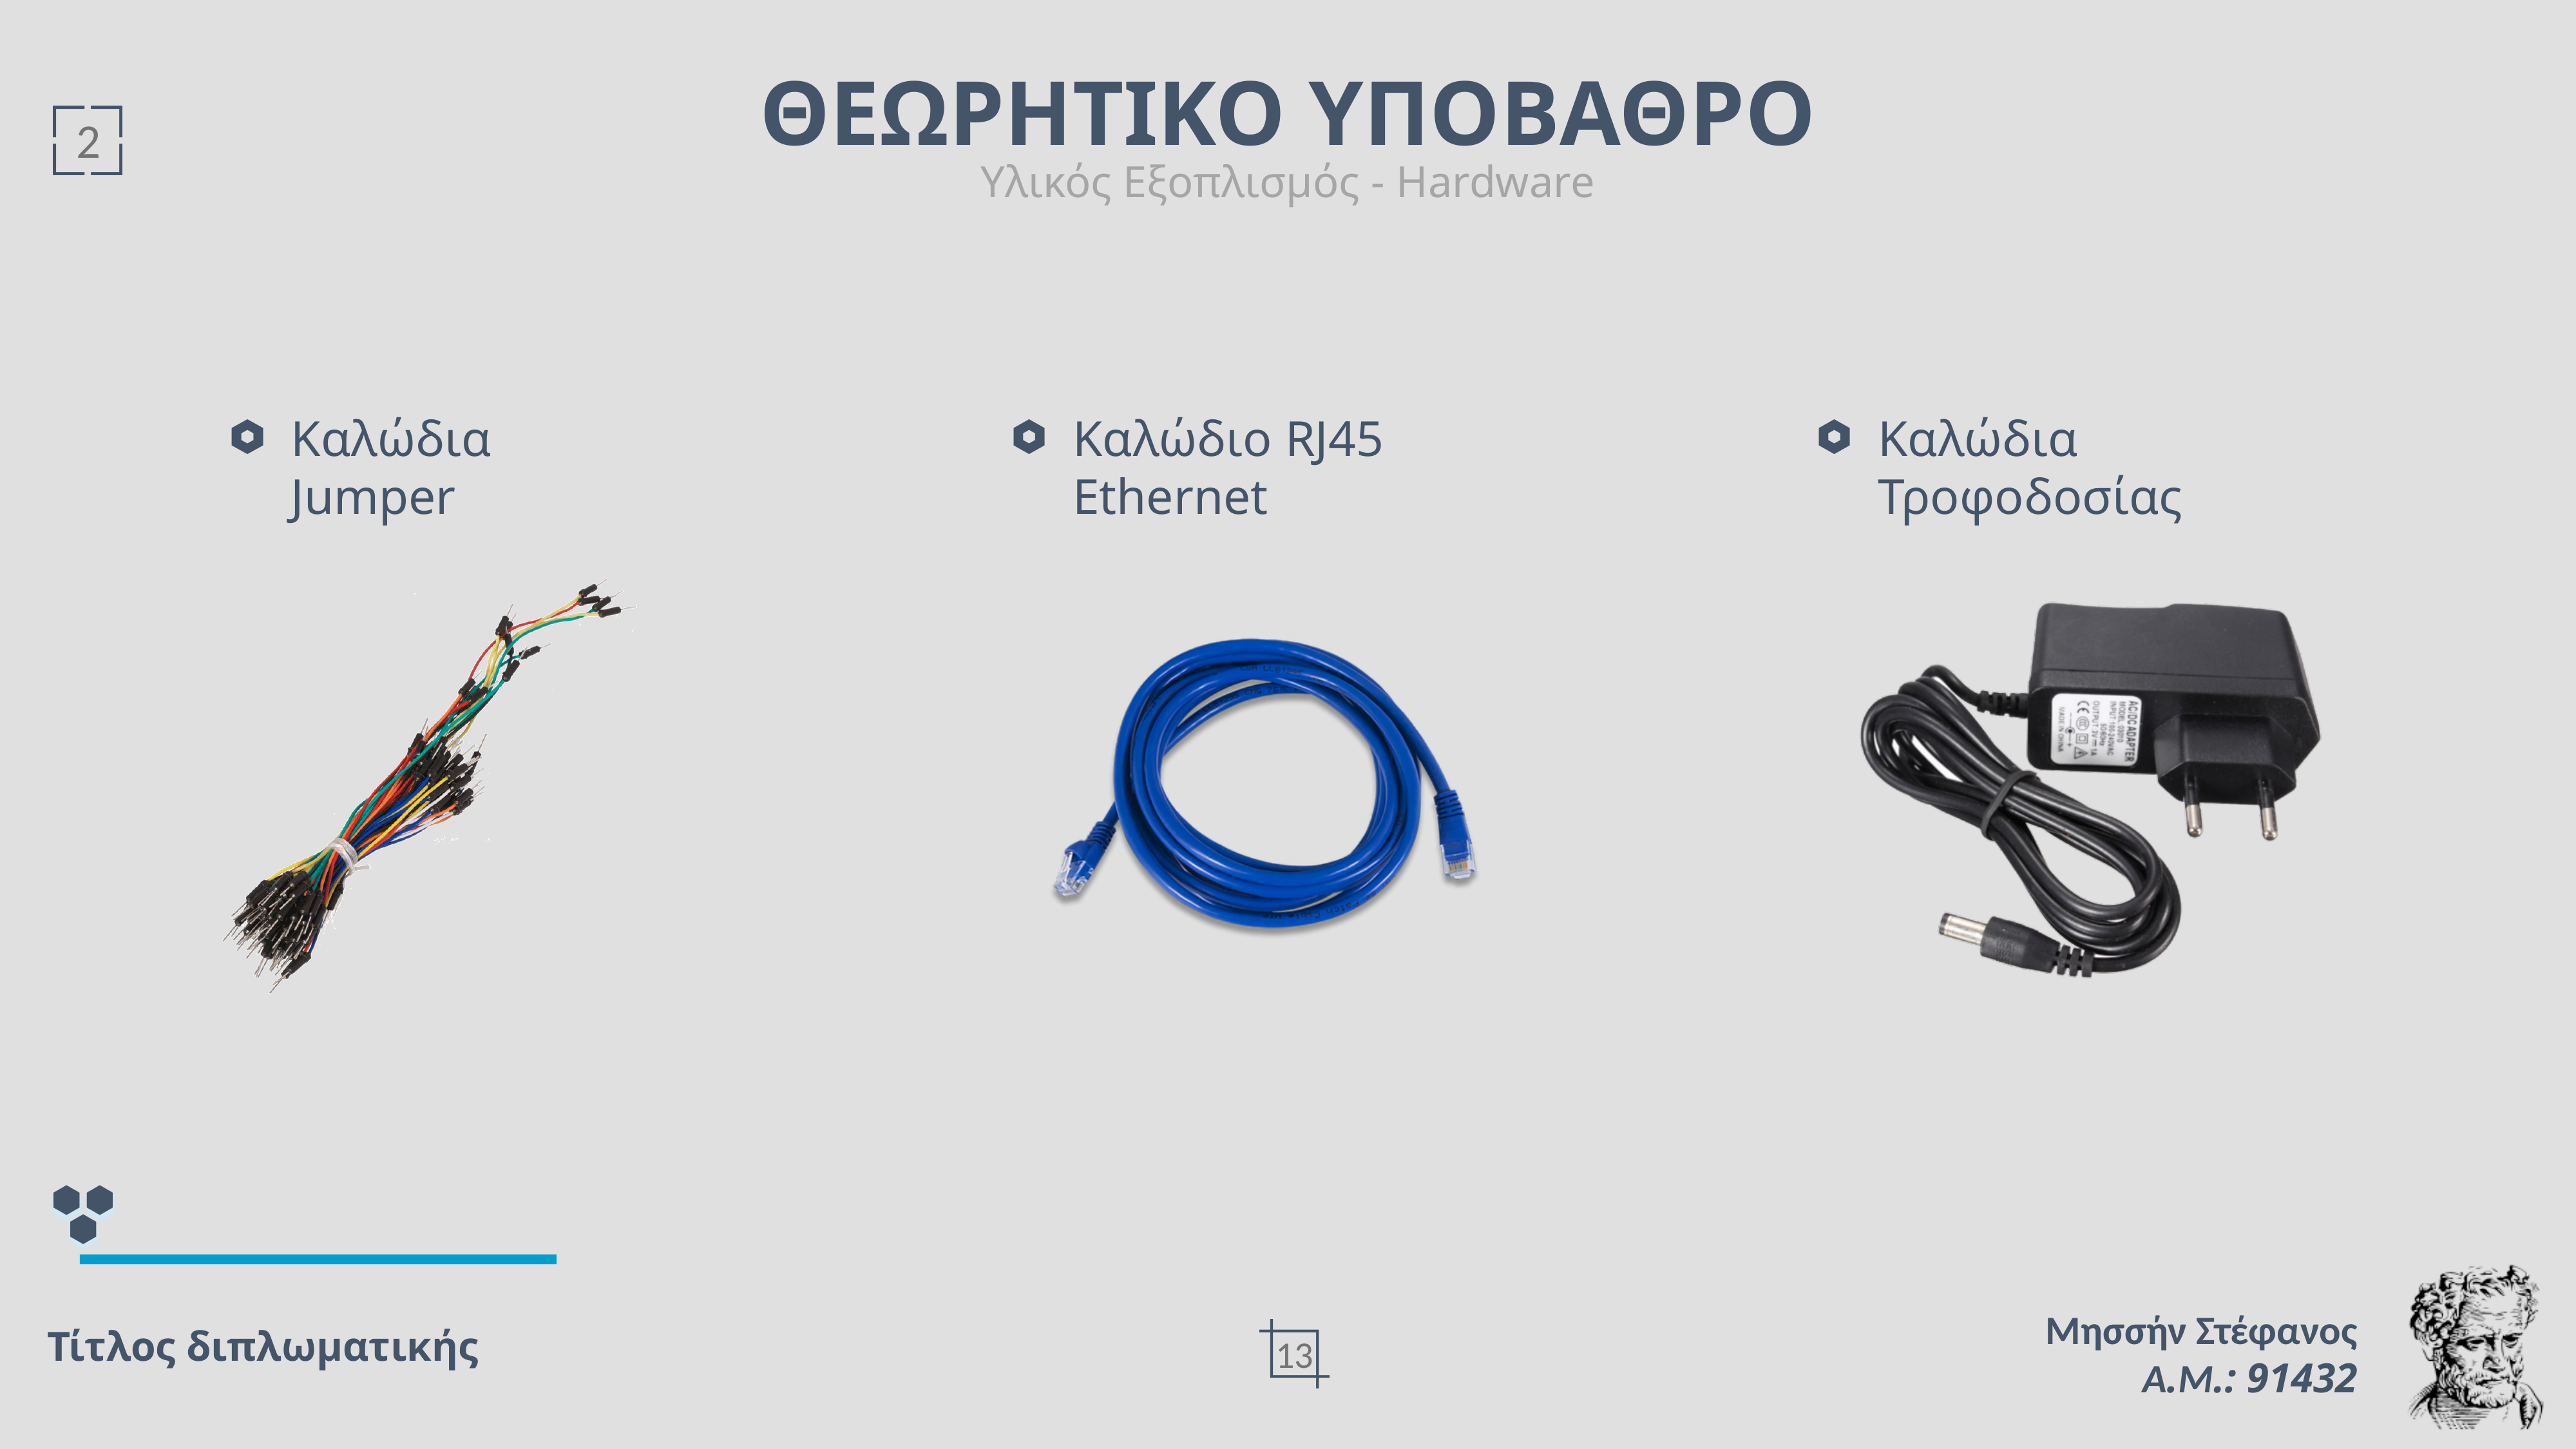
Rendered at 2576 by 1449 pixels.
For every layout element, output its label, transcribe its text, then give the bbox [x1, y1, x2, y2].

picture [53, 1185, 113, 1244]
picture [230, 419, 265, 454]
text_box ΘΕΩΡΗΤΙΚΟ ΥΠΟΒΑΘΡΟ [750, 23, 1826, 167]
picture [1012, 419, 1046, 454]
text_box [77, 1254, 2562, 1449]
text_box Καλώδια Τροφοδοσίας [1808, 402, 2368, 529]
text_box Υλικός Εξοπλισμός - Hardware [971, 149, 1605, 211]
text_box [53, 105, 122, 175]
picture [1259, 1319, 1330, 1388]
picture [221, 575, 641, 996]
text_box Καλώδια Jumper [221, 402, 673, 529]
picture [1011, 527, 1521, 1036]
picture [1834, 527, 2342, 1036]
picture [1817, 419, 1851, 454]
text_box Καλώδιο RJ45 Ethernet [1002, 402, 1563, 529]
